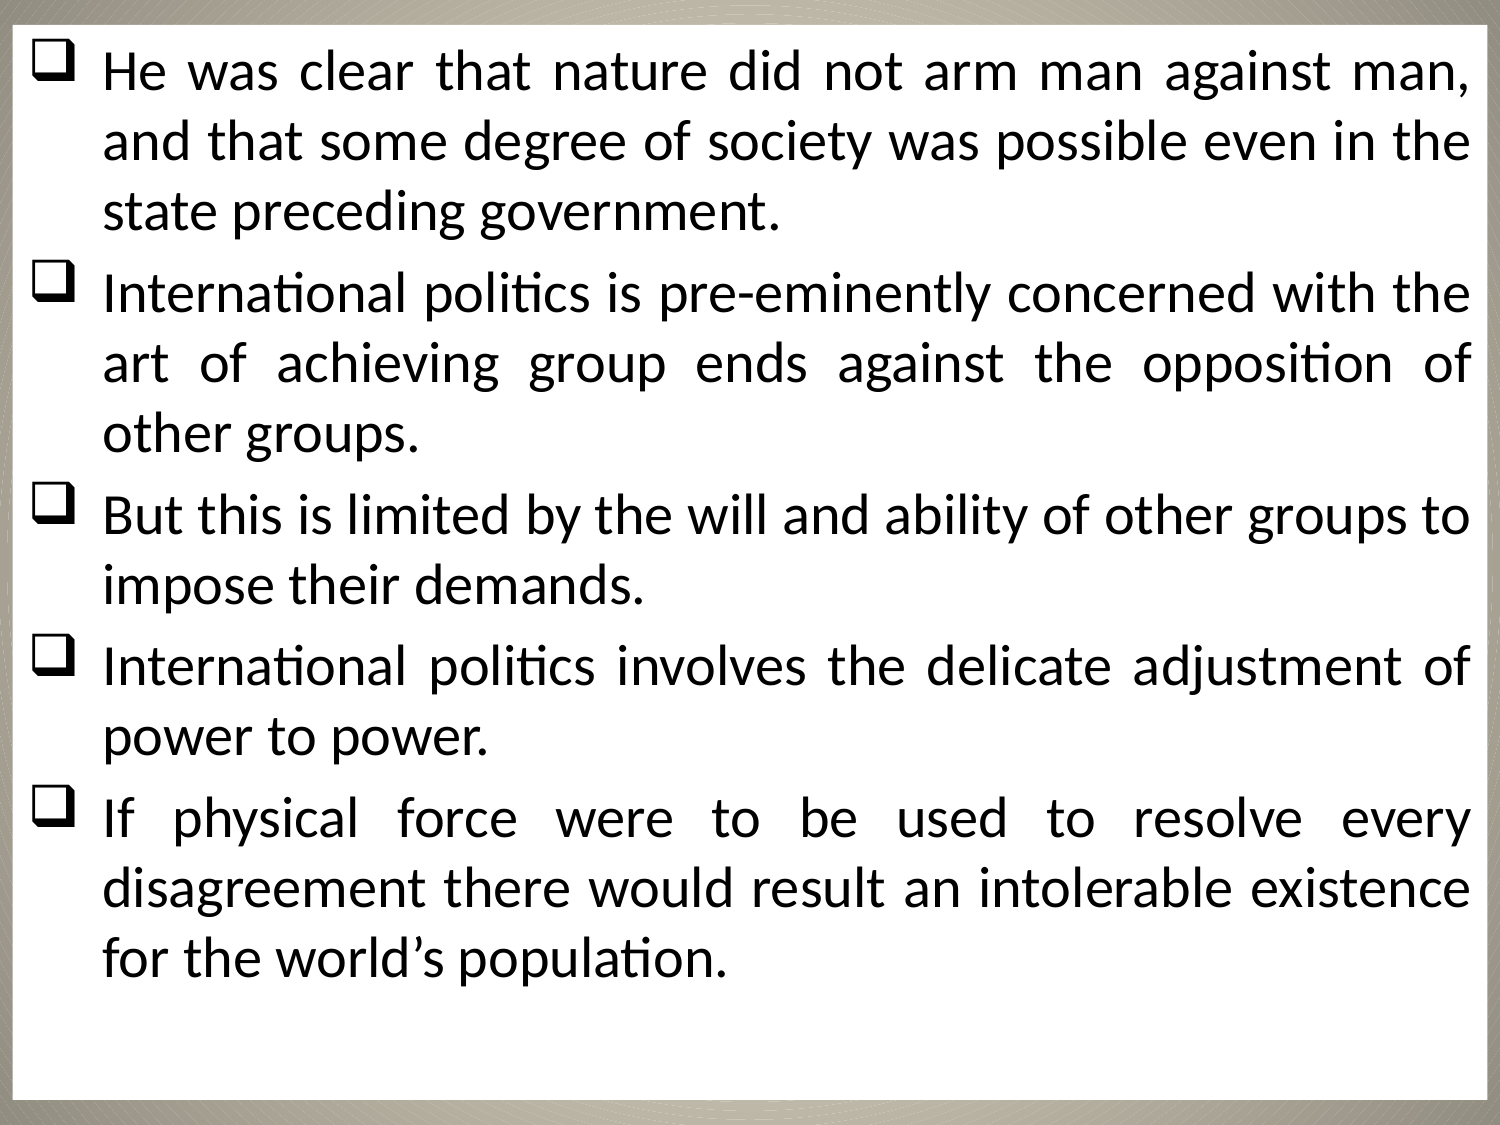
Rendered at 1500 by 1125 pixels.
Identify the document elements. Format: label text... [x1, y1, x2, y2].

subtitle He was clear that nature did not arm man against man, and that some degree of society was possible even in the state preceding government. International politics is pre-eminently concerned with the art of achieving group ends against the opposition of other groups. But this is limited by the will and ability of other groups to impose their demands. International politics involves the delicate adjustment of power to power. If physical force were to be used to resolve every disagreement there would result an intolerable existence for the world’s population. [12, 24, 1488, 1100]
